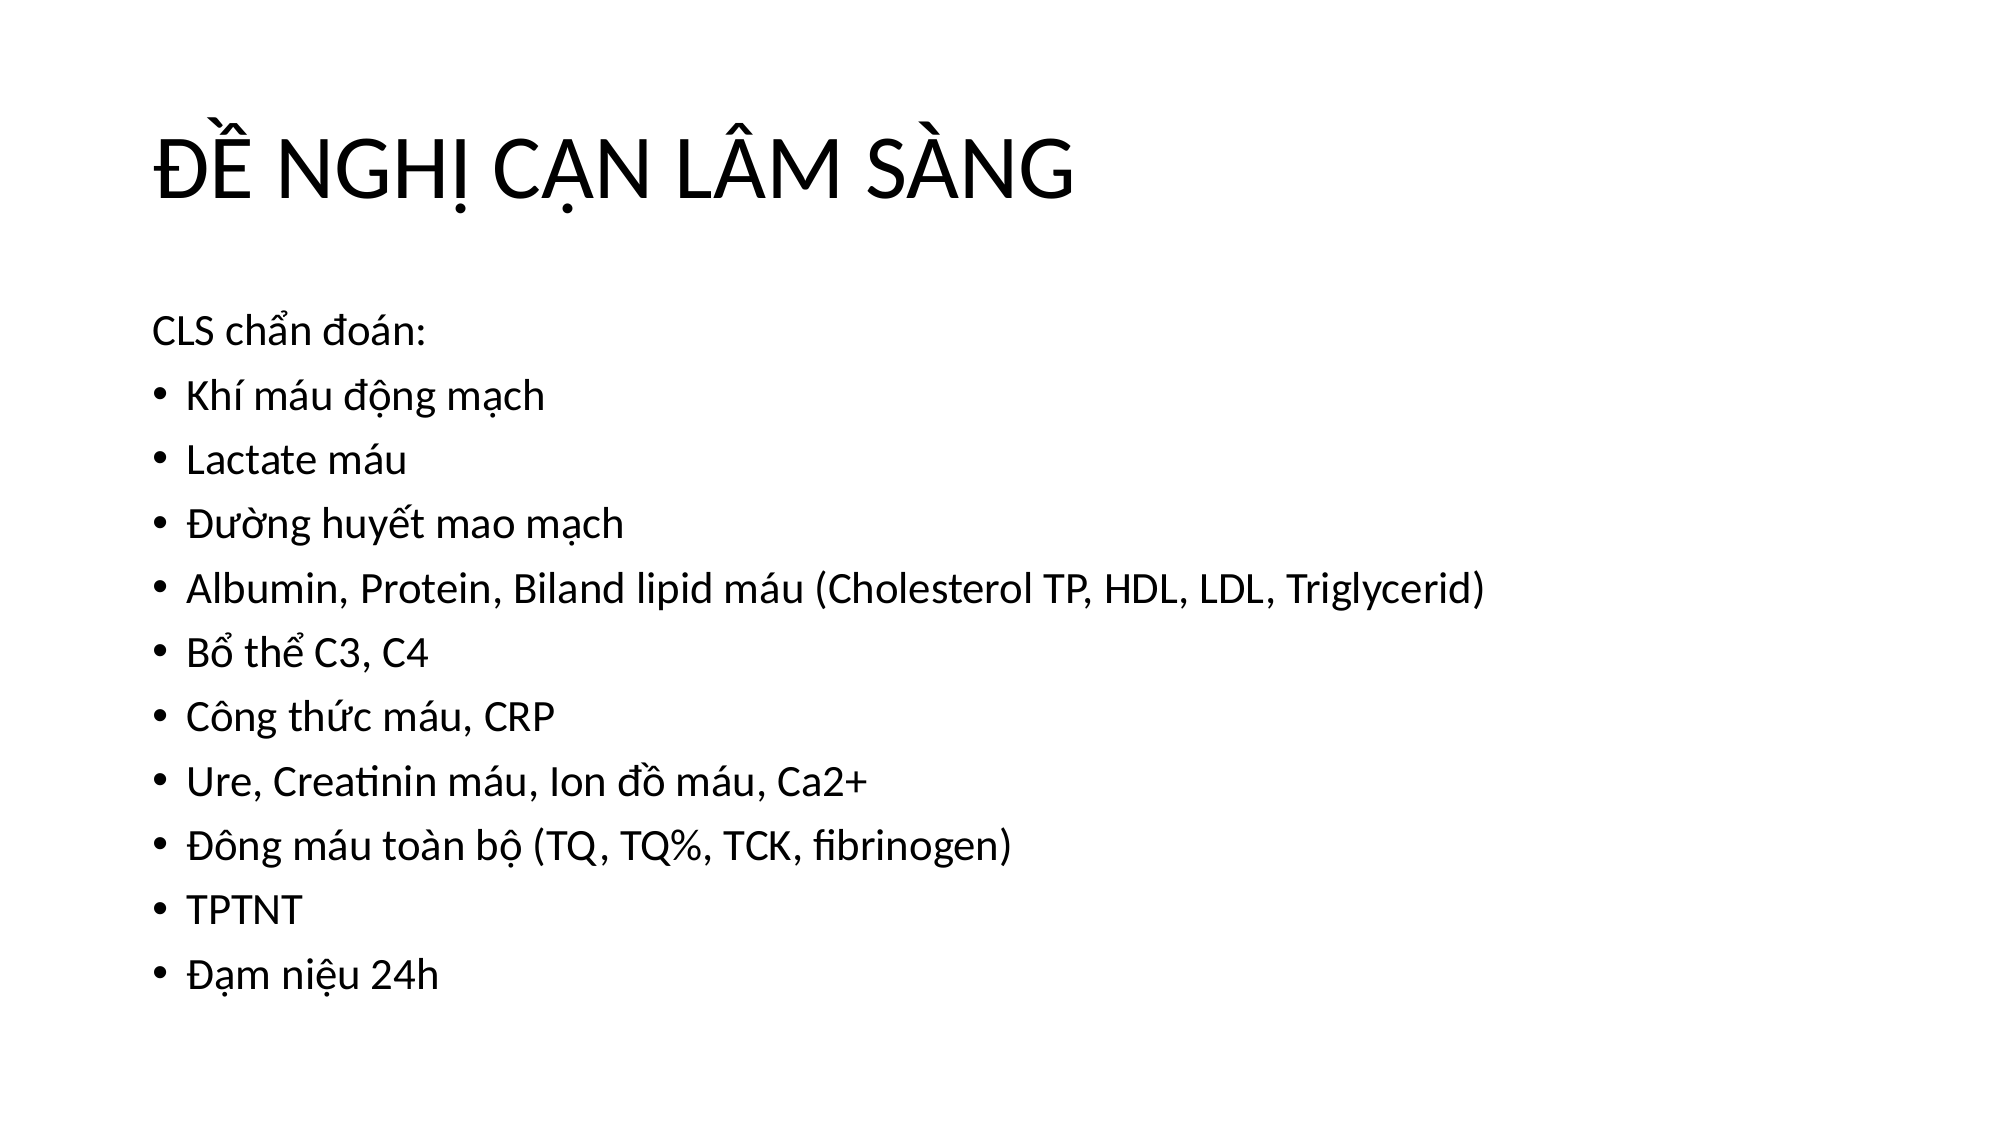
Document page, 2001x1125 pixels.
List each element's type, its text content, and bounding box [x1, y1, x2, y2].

list CLS chẩn đoán: Khí máu động mạch Lactate máu Đường huyết mao mạch Albumin, Protein, Biland lipid máu (Cholesterol TP, HDL, LDL, Triglycerid) Bổ thể C3, C4 Công thức máu, CRP Ure, Creatinin máu, Ion đồ máu, Ca2+ Đông máu toàn bộ (TQ, TQ%, TCK, fibrinogen) TPTNT Đạm niệu 24h [137, 299, 1863, 1014]
title ĐỀ NGHỊ CẬN LÂM SÀNG [137, 59, 1863, 278]
